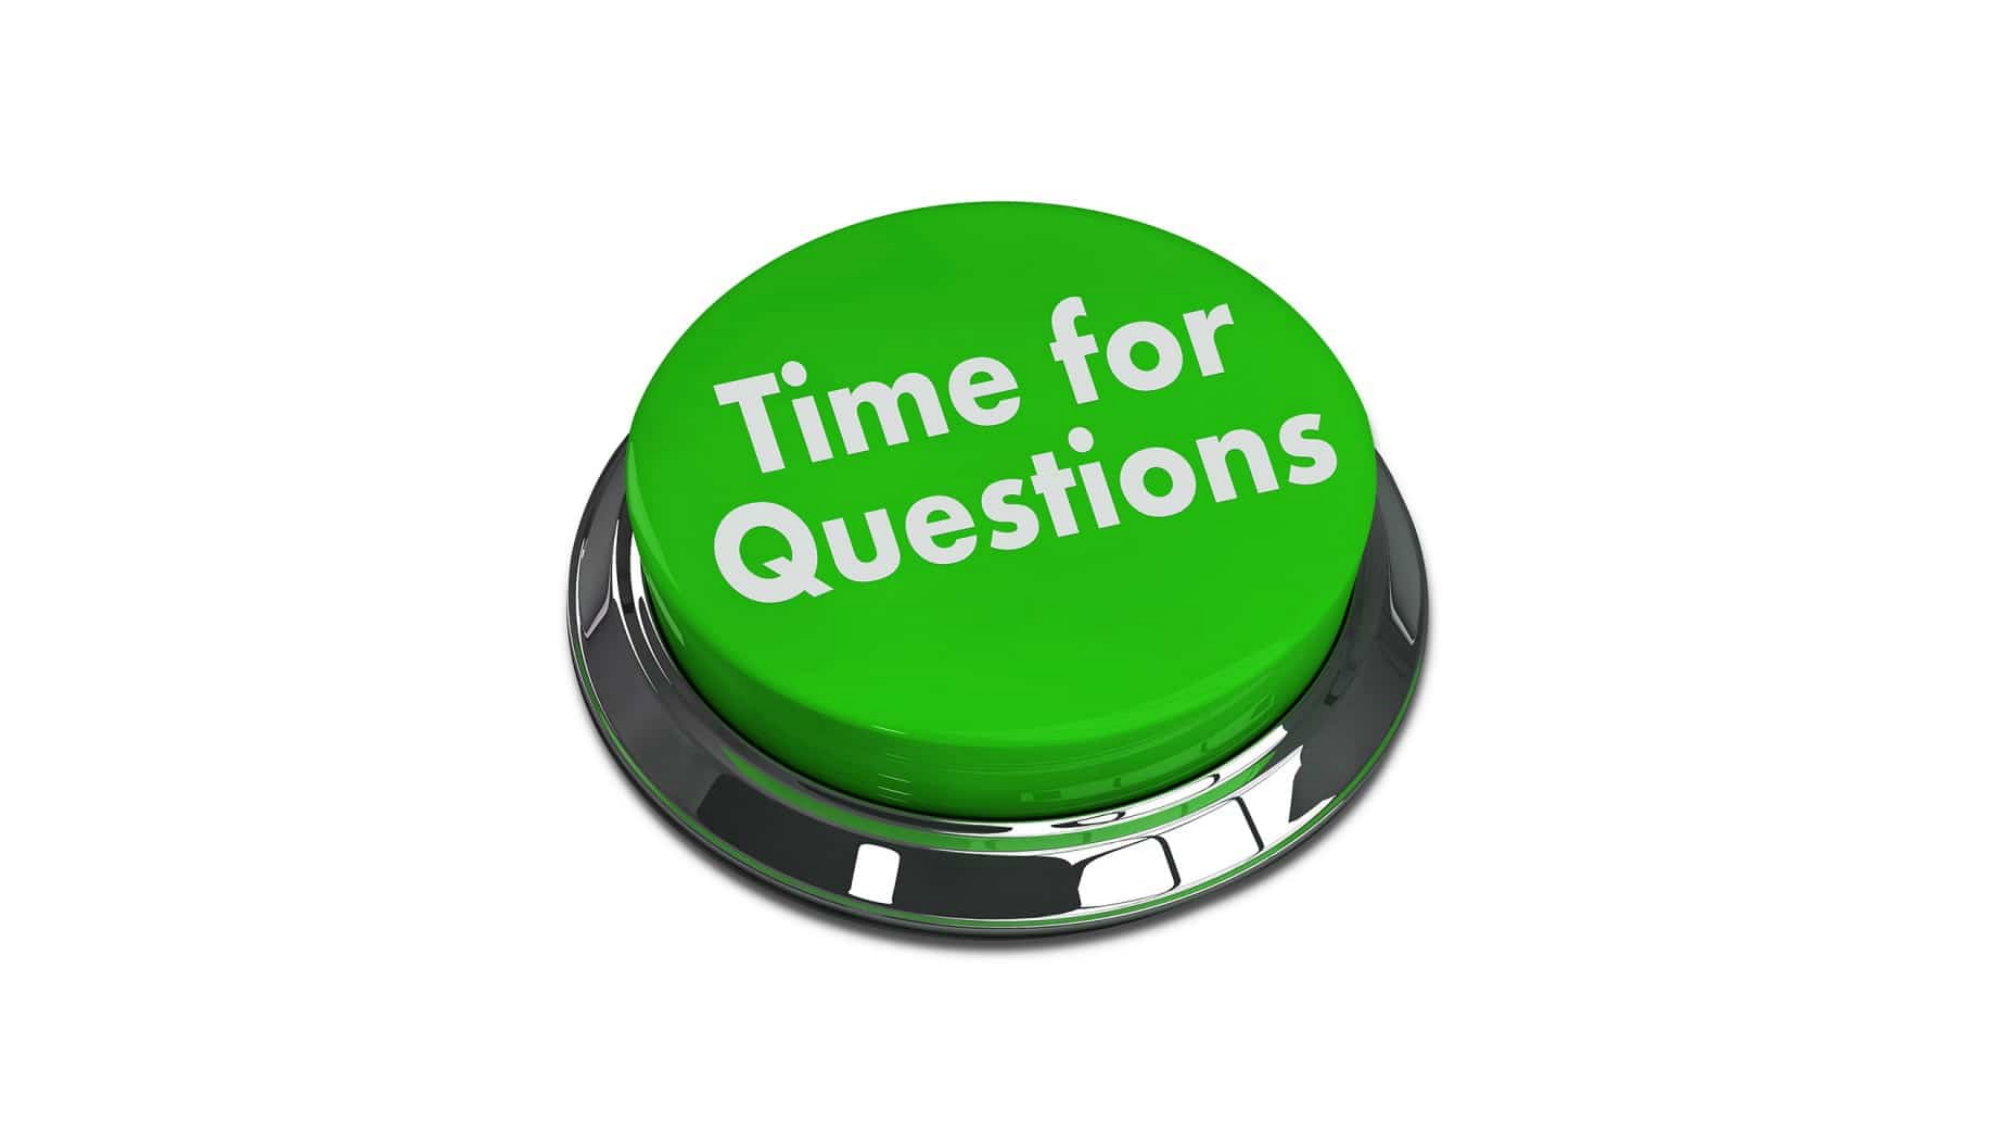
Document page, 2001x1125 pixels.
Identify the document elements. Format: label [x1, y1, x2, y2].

picture [331, 0, 1633, 1042]
